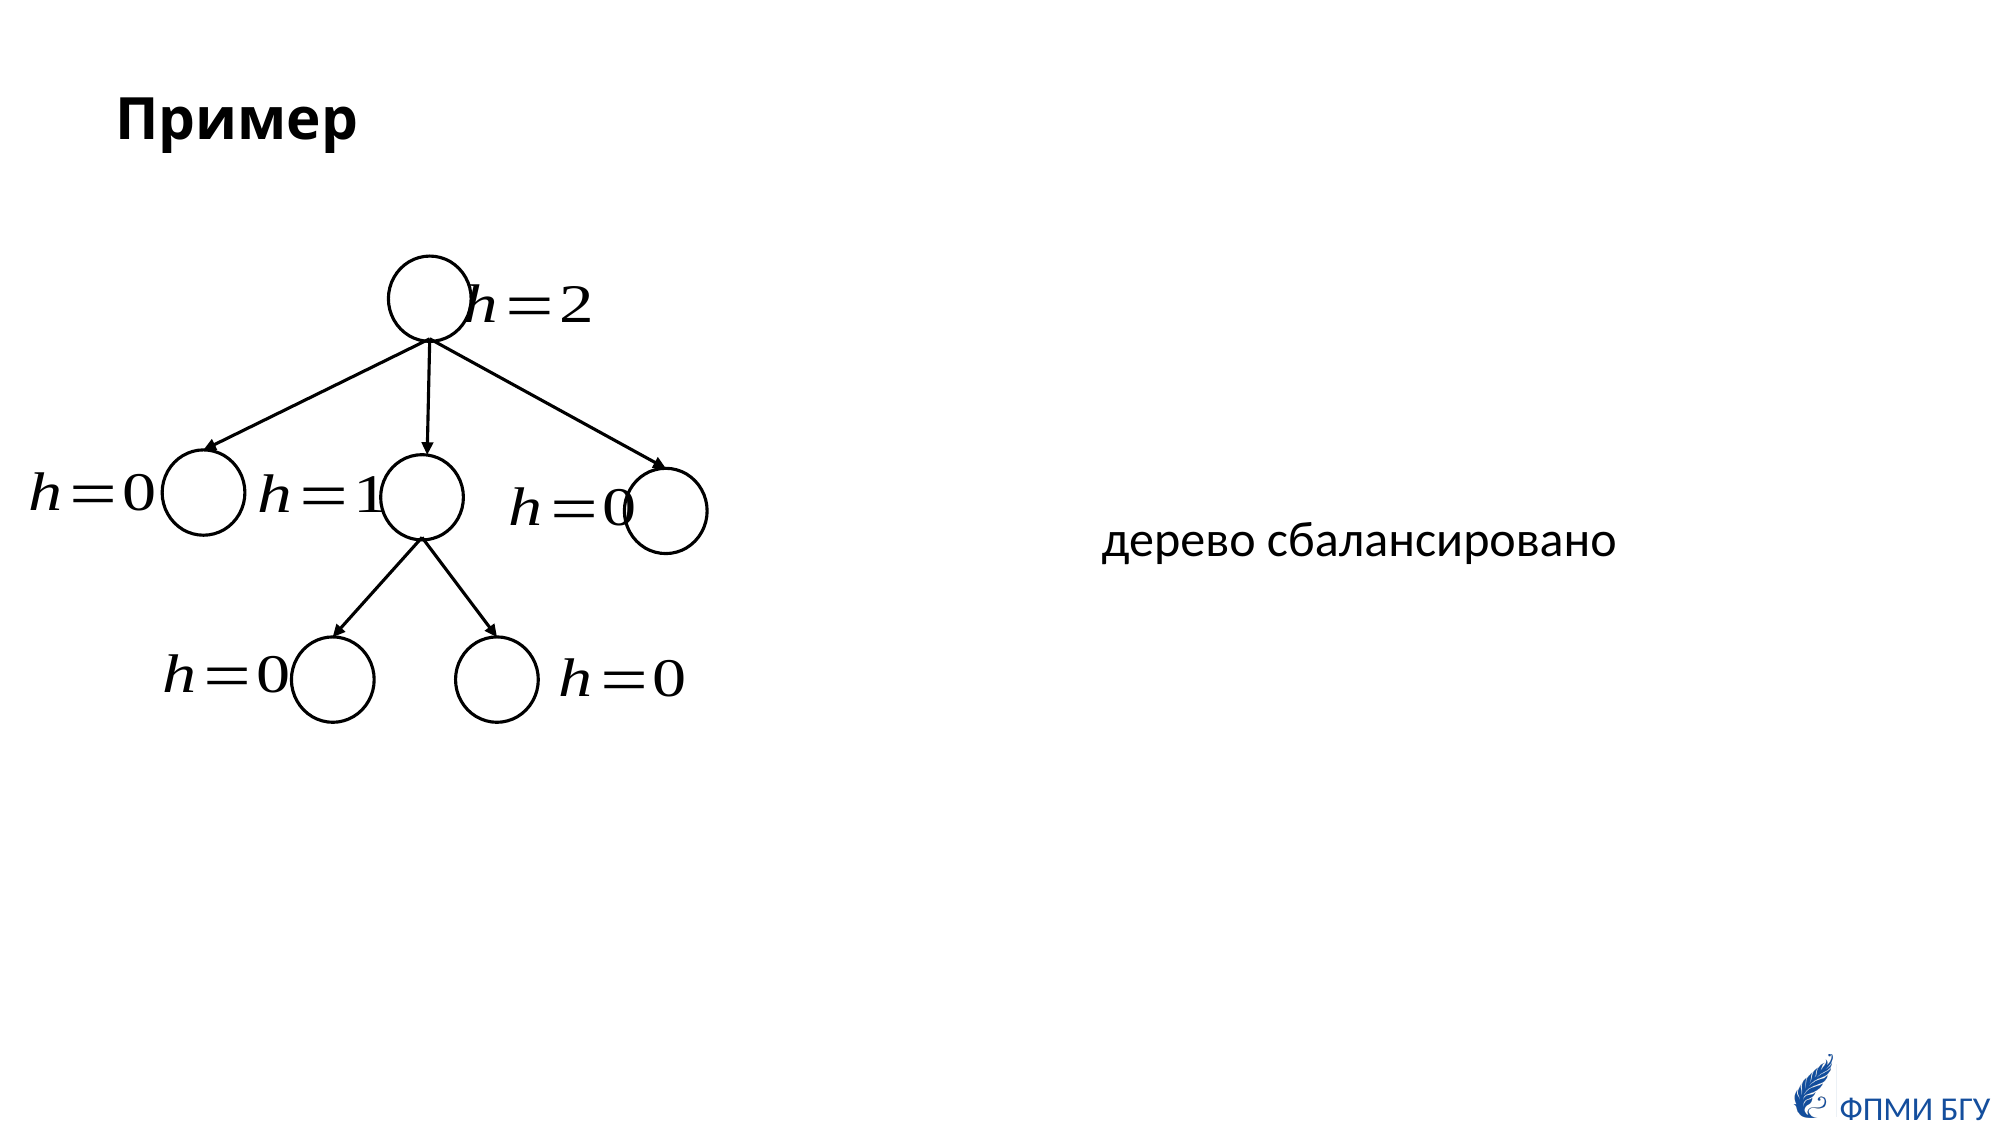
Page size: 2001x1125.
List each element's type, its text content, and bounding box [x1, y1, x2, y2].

text_box [379, 453, 465, 539]
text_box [332, 539, 422, 637]
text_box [203, 341, 427, 450]
text_box [387, 255, 473, 341]
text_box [429, 341, 666, 469]
text_box [290, 635, 376, 724]
text_box [454, 635, 540, 724]
title Пример [100, 55, 1315, 186]
text_box [161, 448, 246, 537]
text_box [422, 539, 497, 637]
text_box [623, 467, 709, 555]
picture [1793, 1053, 1837, 1118]
text_box ФПМИ БГУ [1830, 1087, 2000, 1125]
